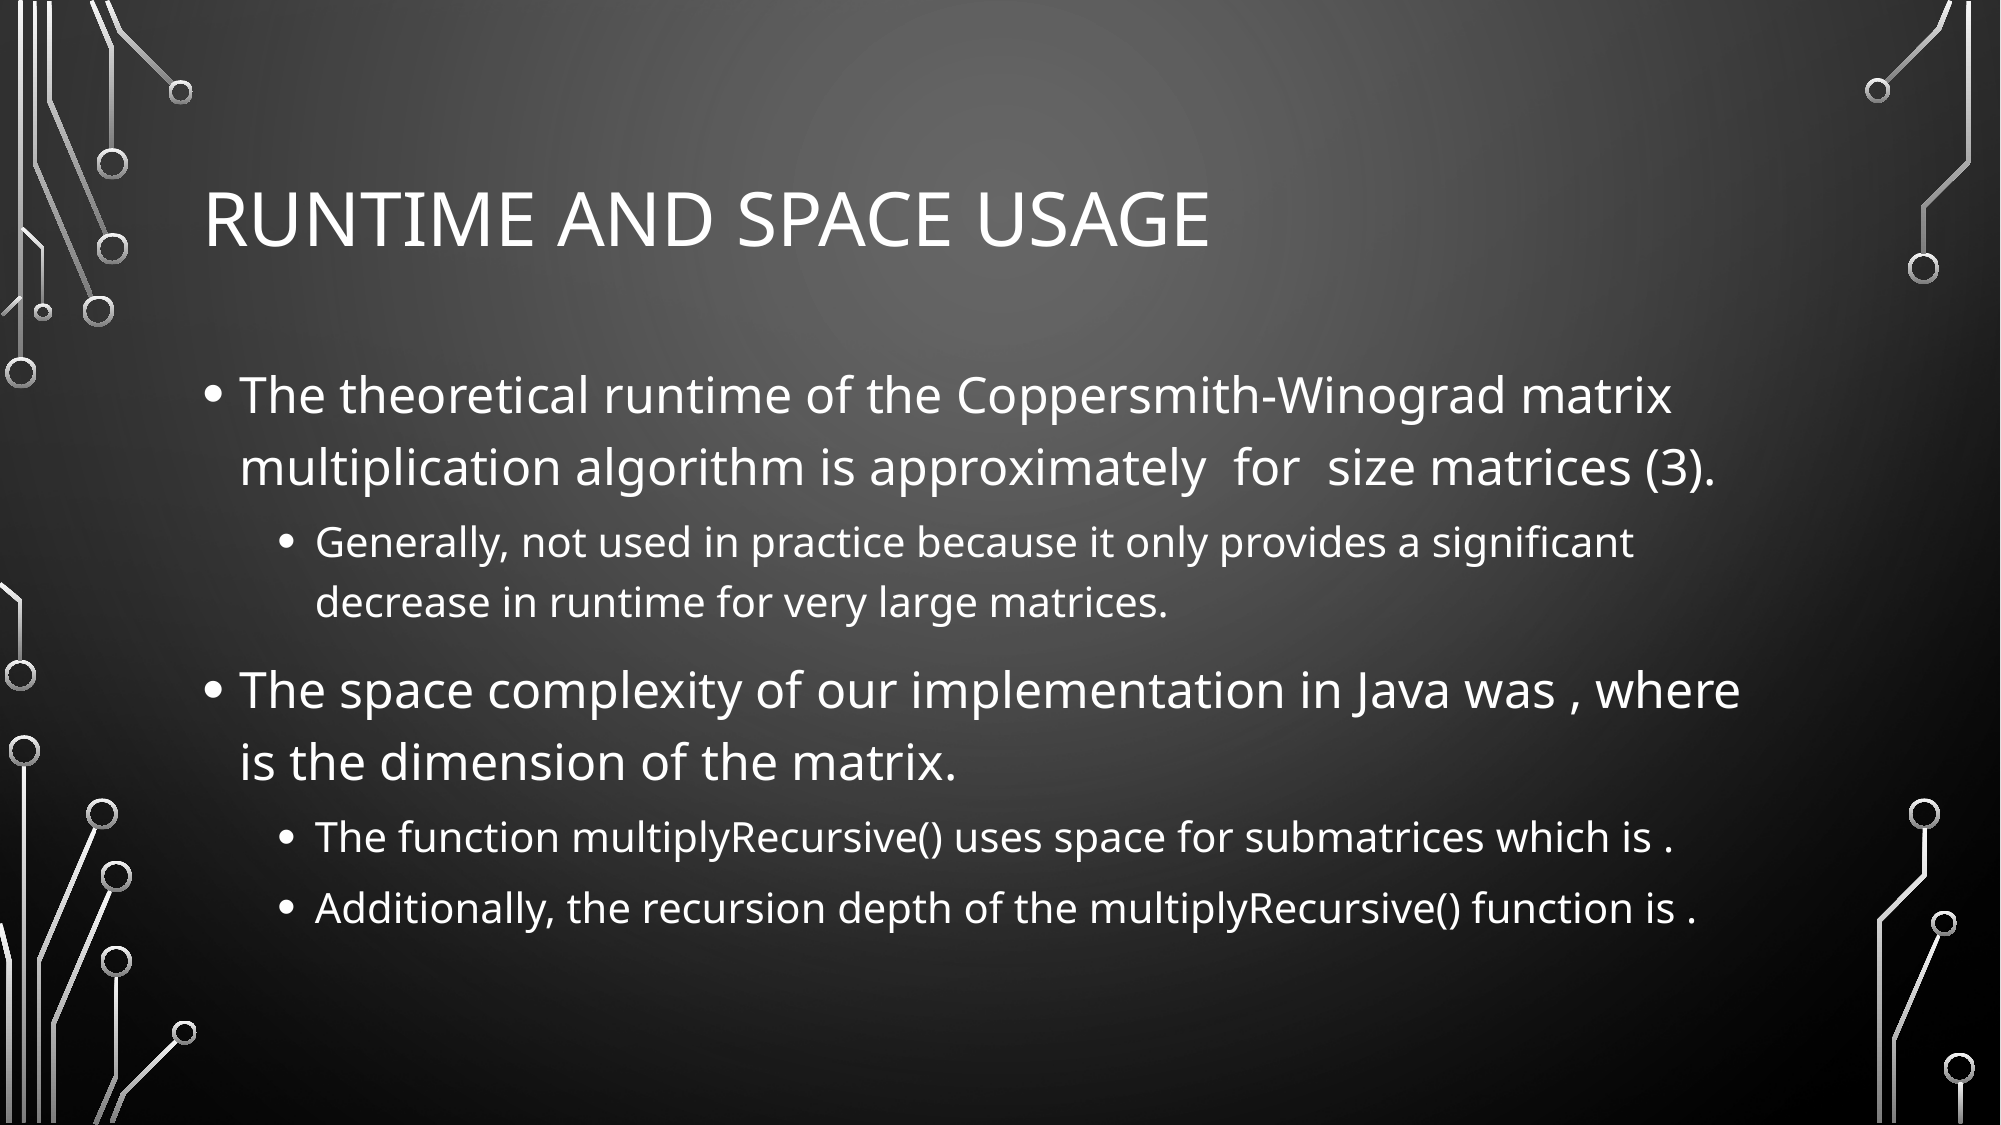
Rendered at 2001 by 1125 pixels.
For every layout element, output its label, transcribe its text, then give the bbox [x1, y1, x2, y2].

title Runtime and space usage [187, 101, 1813, 344]
